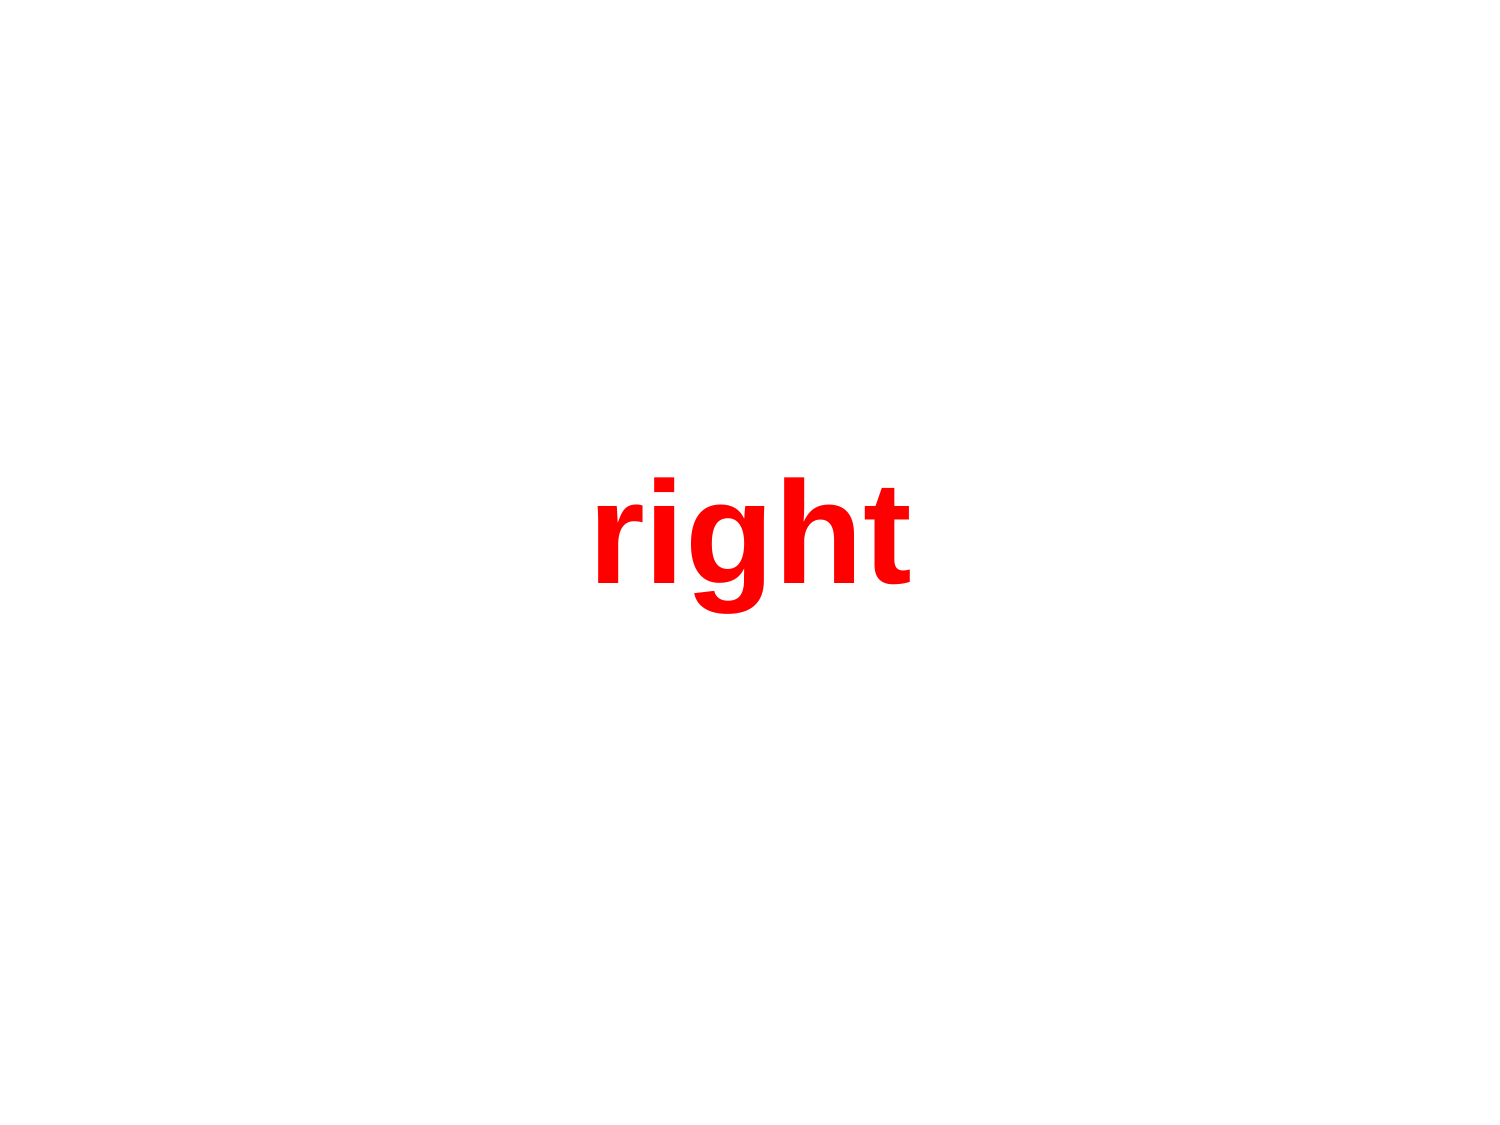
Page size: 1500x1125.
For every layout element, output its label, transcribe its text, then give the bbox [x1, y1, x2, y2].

title right [112, 349, 1388, 591]
